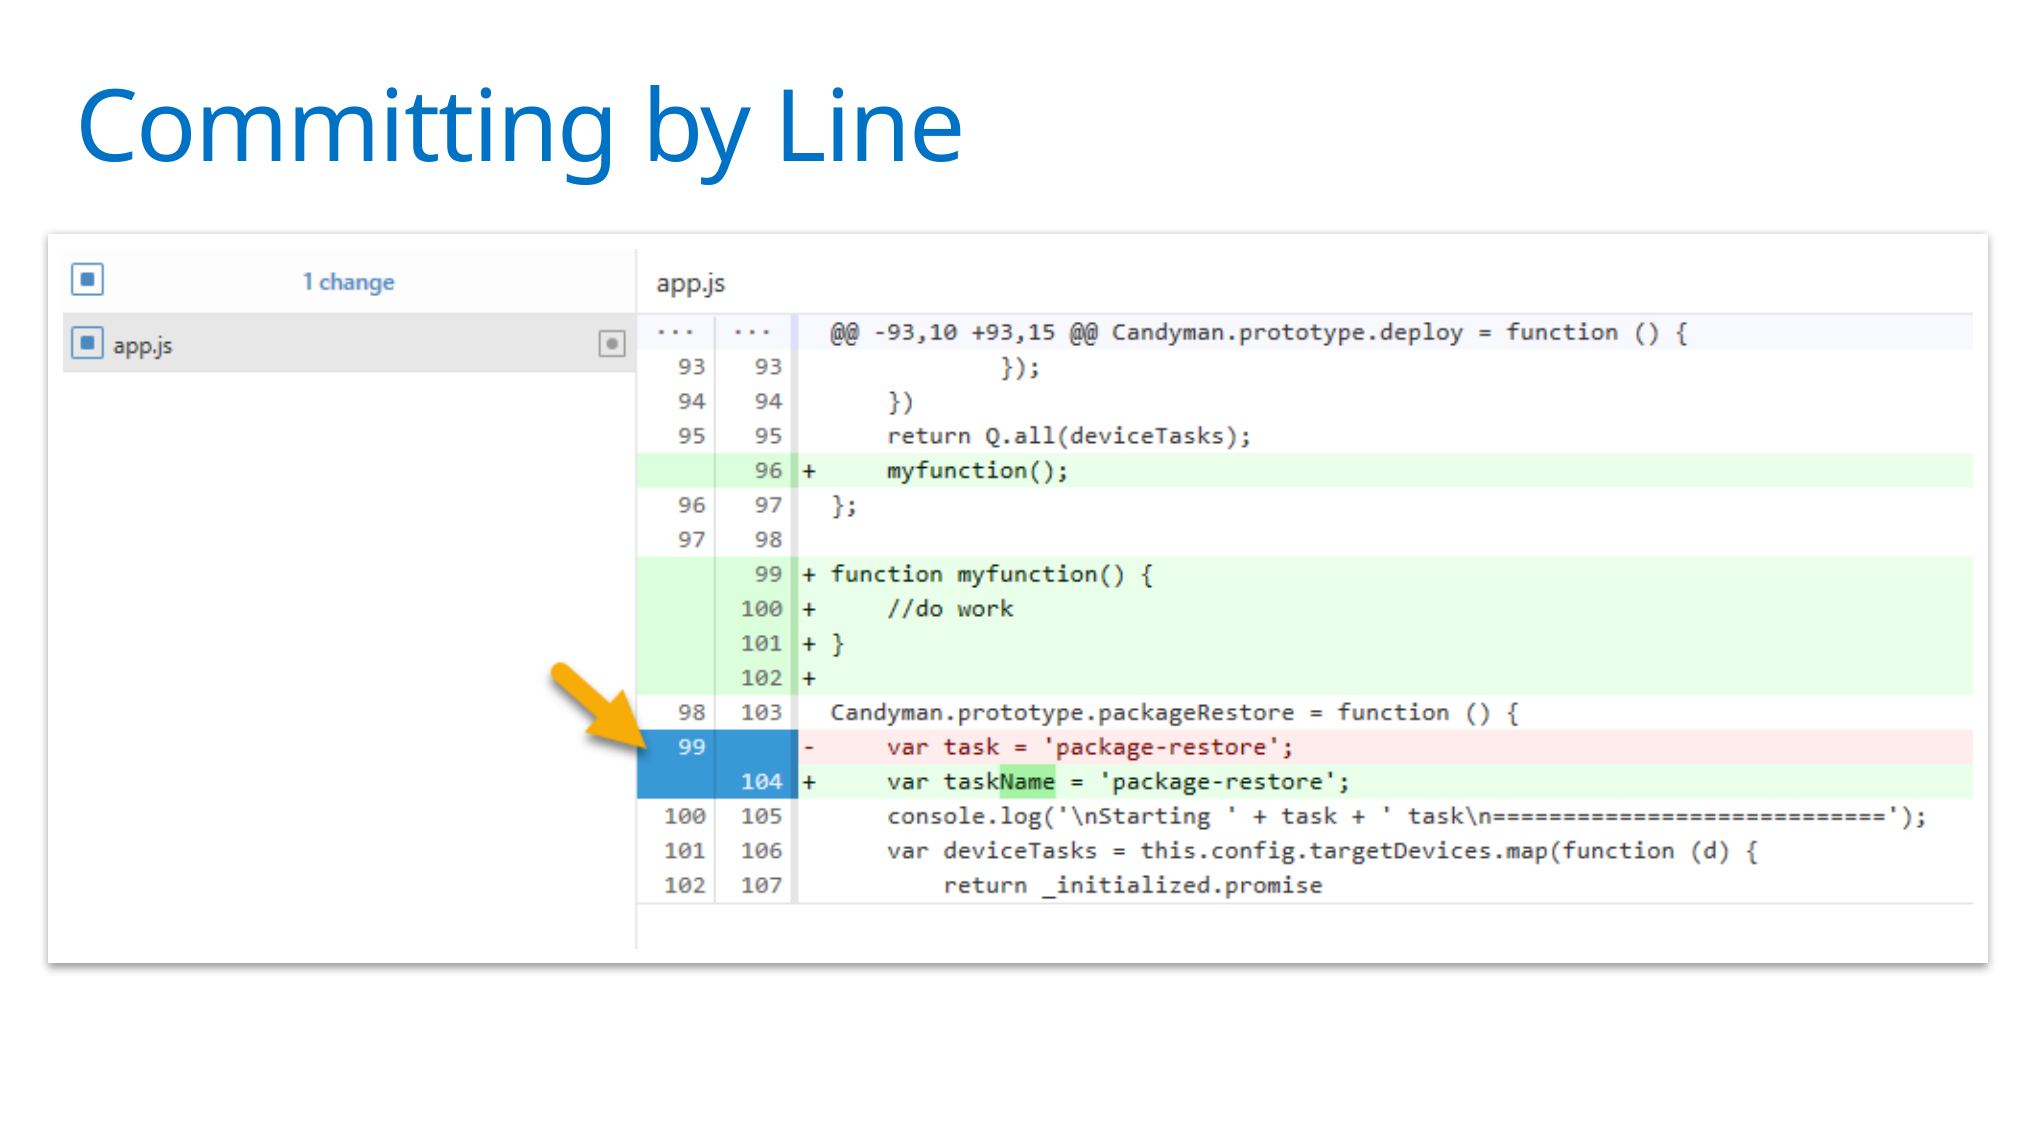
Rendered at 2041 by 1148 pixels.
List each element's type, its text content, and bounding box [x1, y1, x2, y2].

picture [62, 248, 1974, 949]
title Committing by Line [60, 60, 1980, 210]
